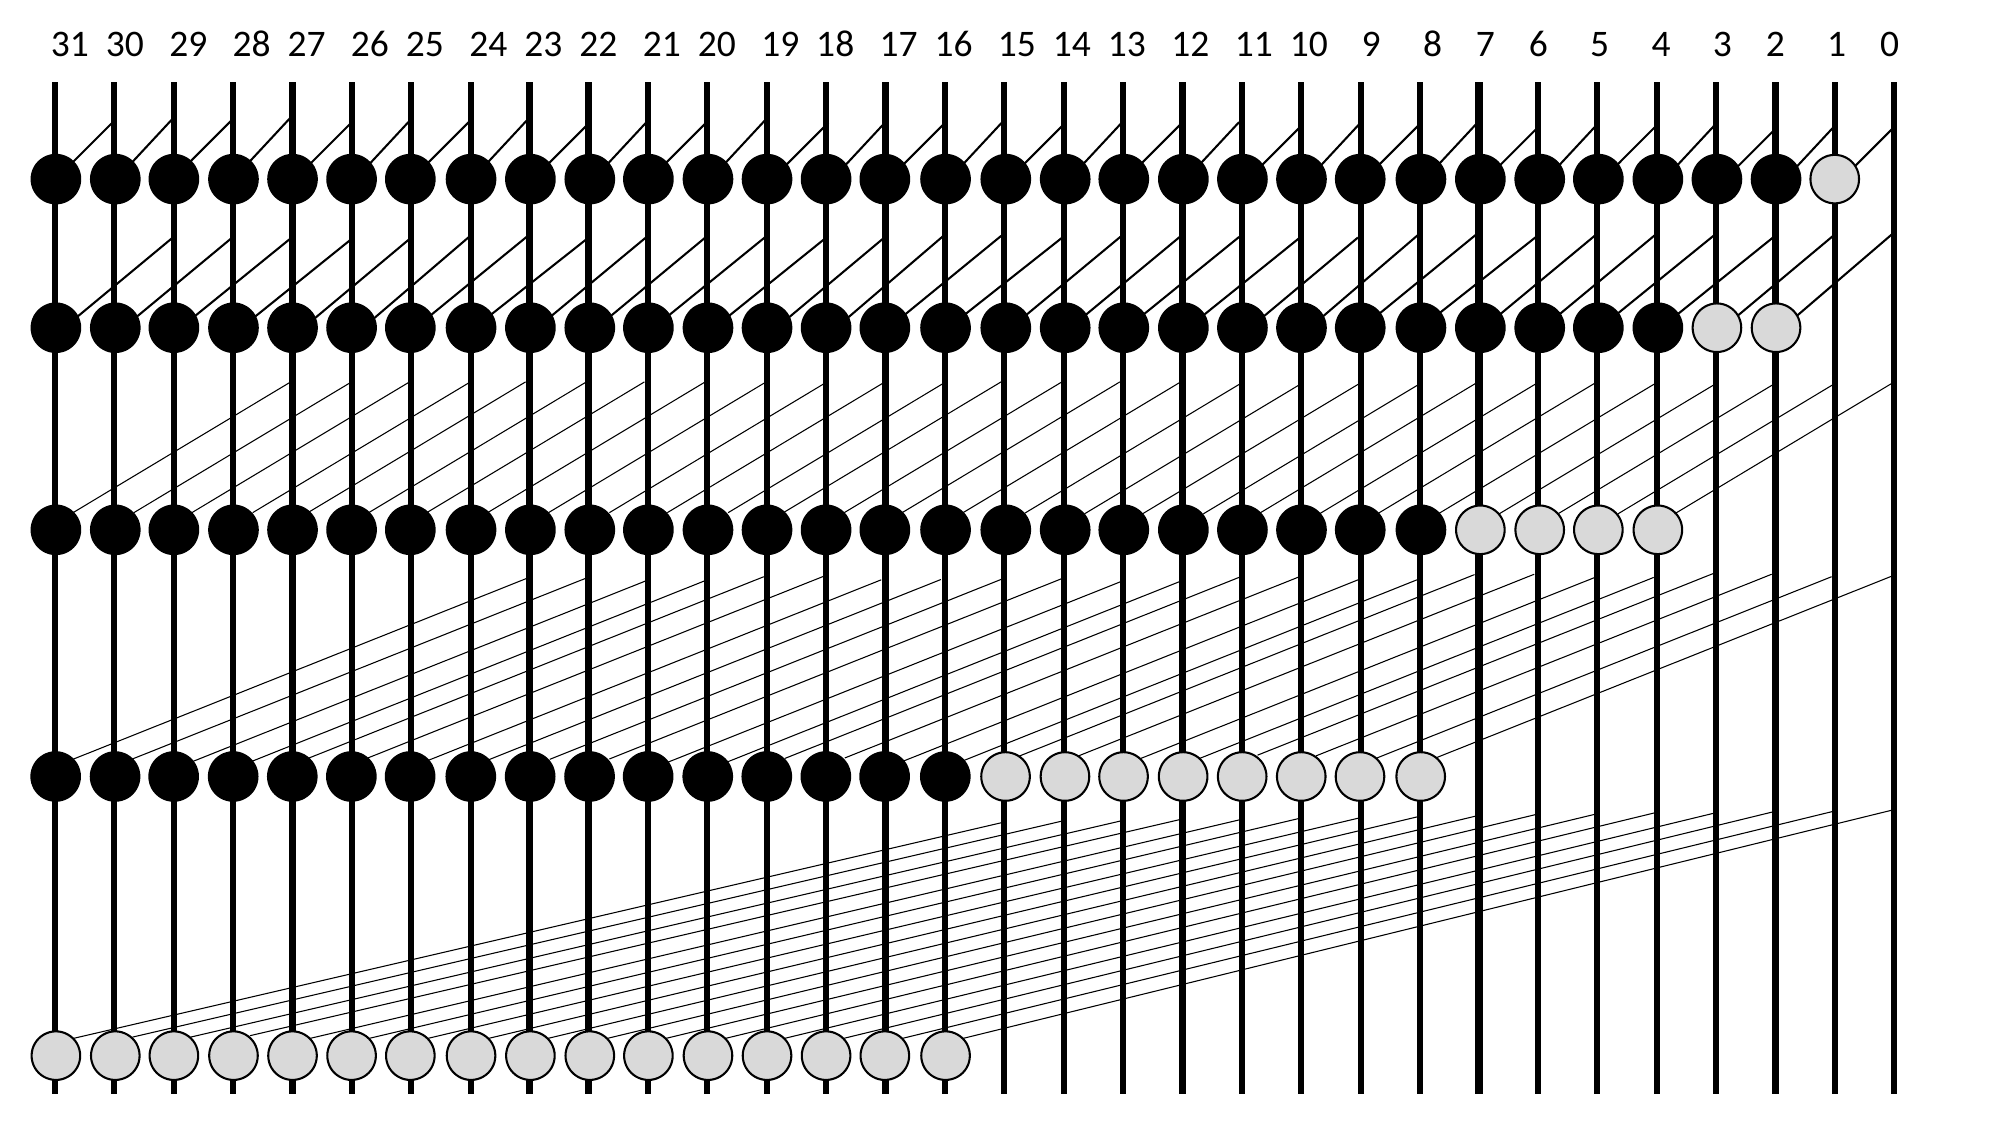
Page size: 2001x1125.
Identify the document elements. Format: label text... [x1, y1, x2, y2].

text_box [844, 576, 1018, 758]
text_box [1138, 123, 1182, 166]
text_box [309, 819, 368, 1039]
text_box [367, 576, 785, 758]
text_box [308, 576, 425, 759]
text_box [665, 120, 709, 163]
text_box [786, 122, 829, 165]
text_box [73, 381, 133, 513]
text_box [428, 235, 487, 318]
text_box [71, 238, 131, 322]
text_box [250, 238, 352, 321]
text_box [30, 504, 54, 556]
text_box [190, 119, 233, 162]
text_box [252, 381, 307, 513]
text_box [1318, 124, 1360, 169]
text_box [786, 235, 845, 320]
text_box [665, 813, 725, 1039]
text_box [548, 381, 609, 513]
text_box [1137, 236, 1240, 320]
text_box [725, 119, 767, 163]
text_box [547, 815, 606, 1039]
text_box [1435, 123, 1477, 168]
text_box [607, 235, 709, 319]
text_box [1257, 573, 1714, 756]
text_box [189, 238, 250, 321]
text_box [30, 751, 54, 802]
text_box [665, 235, 726, 318]
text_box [1018, 574, 1138, 757]
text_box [131, 238, 232, 322]
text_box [487, 381, 548, 513]
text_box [1319, 383, 1377, 514]
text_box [725, 812, 784, 1039]
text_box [963, 120, 1004, 165]
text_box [487, 118, 529, 163]
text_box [1734, 127, 1777, 170]
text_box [962, 809, 1894, 1039]
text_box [784, 812, 843, 1039]
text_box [1614, 233, 1716, 317]
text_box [946, 235, 1002, 318]
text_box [1438, 383, 1499, 514]
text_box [1259, 125, 1302, 168]
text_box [1435, 576, 1892, 758]
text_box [609, 381, 667, 513]
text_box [368, 817, 427, 1039]
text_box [1675, 234, 1777, 317]
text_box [1080, 122, 1122, 167]
text_box [30, 1030, 54, 1081]
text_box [606, 813, 665, 1039]
text_box [30, 302, 54, 353]
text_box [1257, 237, 1317, 322]
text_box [1674, 383, 1893, 514]
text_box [425, 579, 485, 762]
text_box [426, 381, 487, 513]
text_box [1198, 237, 1300, 320]
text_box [962, 579, 1418, 762]
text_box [607, 119, 649, 164]
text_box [1556, 233, 1614, 317]
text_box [1138, 577, 1198, 760]
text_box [1617, 383, 1674, 514]
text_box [959, 237, 1020, 319]
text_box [132, 118, 174, 162]
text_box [609, 577, 785, 760]
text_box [1496, 126, 1540, 169]
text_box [1258, 383, 1319, 514]
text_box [428, 120, 471, 163]
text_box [72, 577, 132, 760]
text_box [1020, 236, 1079, 320]
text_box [1084, 383, 1142, 514]
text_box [309, 238, 368, 323]
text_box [73, 822, 309, 1039]
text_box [1556, 124, 1598, 169]
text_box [902, 381, 962, 513]
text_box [368, 236, 470, 323]
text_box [1793, 125, 1835, 170]
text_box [249, 117, 291, 162]
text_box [962, 381, 1181, 513]
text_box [1376, 234, 1435, 316]
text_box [901, 811, 962, 1039]
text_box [73, 119, 116, 162]
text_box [1198, 577, 1654, 760]
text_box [132, 820, 190, 1038]
text_box [30, 153, 54, 205]
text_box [427, 817, 488, 1039]
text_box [548, 121, 591, 164]
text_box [903, 122, 946, 165]
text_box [1376, 125, 1419, 168]
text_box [726, 235, 829, 318]
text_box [1203, 383, 1258, 514]
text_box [548, 235, 607, 319]
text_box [1496, 233, 1556, 317]
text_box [488, 816, 547, 1039]
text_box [1377, 383, 1438, 514]
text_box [1316, 574, 1772, 756]
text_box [132, 577, 308, 760]
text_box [1675, 123, 1716, 168]
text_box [845, 233, 946, 320]
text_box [667, 580, 726, 763]
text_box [1021, 124, 1064, 167]
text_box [307, 381, 368, 513]
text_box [1376, 576, 1832, 759]
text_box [844, 381, 902, 513]
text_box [845, 121, 887, 166]
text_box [191, 381, 252, 513]
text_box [1614, 125, 1657, 168]
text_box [1023, 383, 1084, 514]
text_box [1142, 383, 1203, 514]
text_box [310, 121, 353, 164]
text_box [785, 576, 902, 759]
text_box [783, 381, 844, 513]
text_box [1078, 574, 1257, 756]
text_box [249, 819, 309, 1036]
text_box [1435, 234, 1496, 316]
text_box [190, 580, 249, 763]
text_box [1198, 122, 1240, 166]
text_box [726, 580, 1183, 763]
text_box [667, 381, 728, 513]
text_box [1499, 383, 1557, 514]
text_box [1317, 235, 1418, 322]
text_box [728, 381, 783, 513]
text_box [54, 82, 1895, 1095]
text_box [249, 580, 667, 763]
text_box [1557, 383, 1617, 514]
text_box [487, 235, 548, 318]
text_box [485, 579, 667, 762]
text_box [370, 119, 411, 164]
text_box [549, 577, 609, 760]
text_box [368, 381, 426, 513]
text_box 31 30 29 28 27 26 25 24 23 22 21 20 19 18 17 16 15 14 13 12 11 10 9 8 7 6 5 4 3 2 1 0 [36, 11, 1917, 72]
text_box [843, 811, 901, 1039]
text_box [1079, 236, 1137, 320]
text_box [902, 579, 962, 762]
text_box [190, 820, 309, 1038]
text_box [133, 381, 191, 513]
